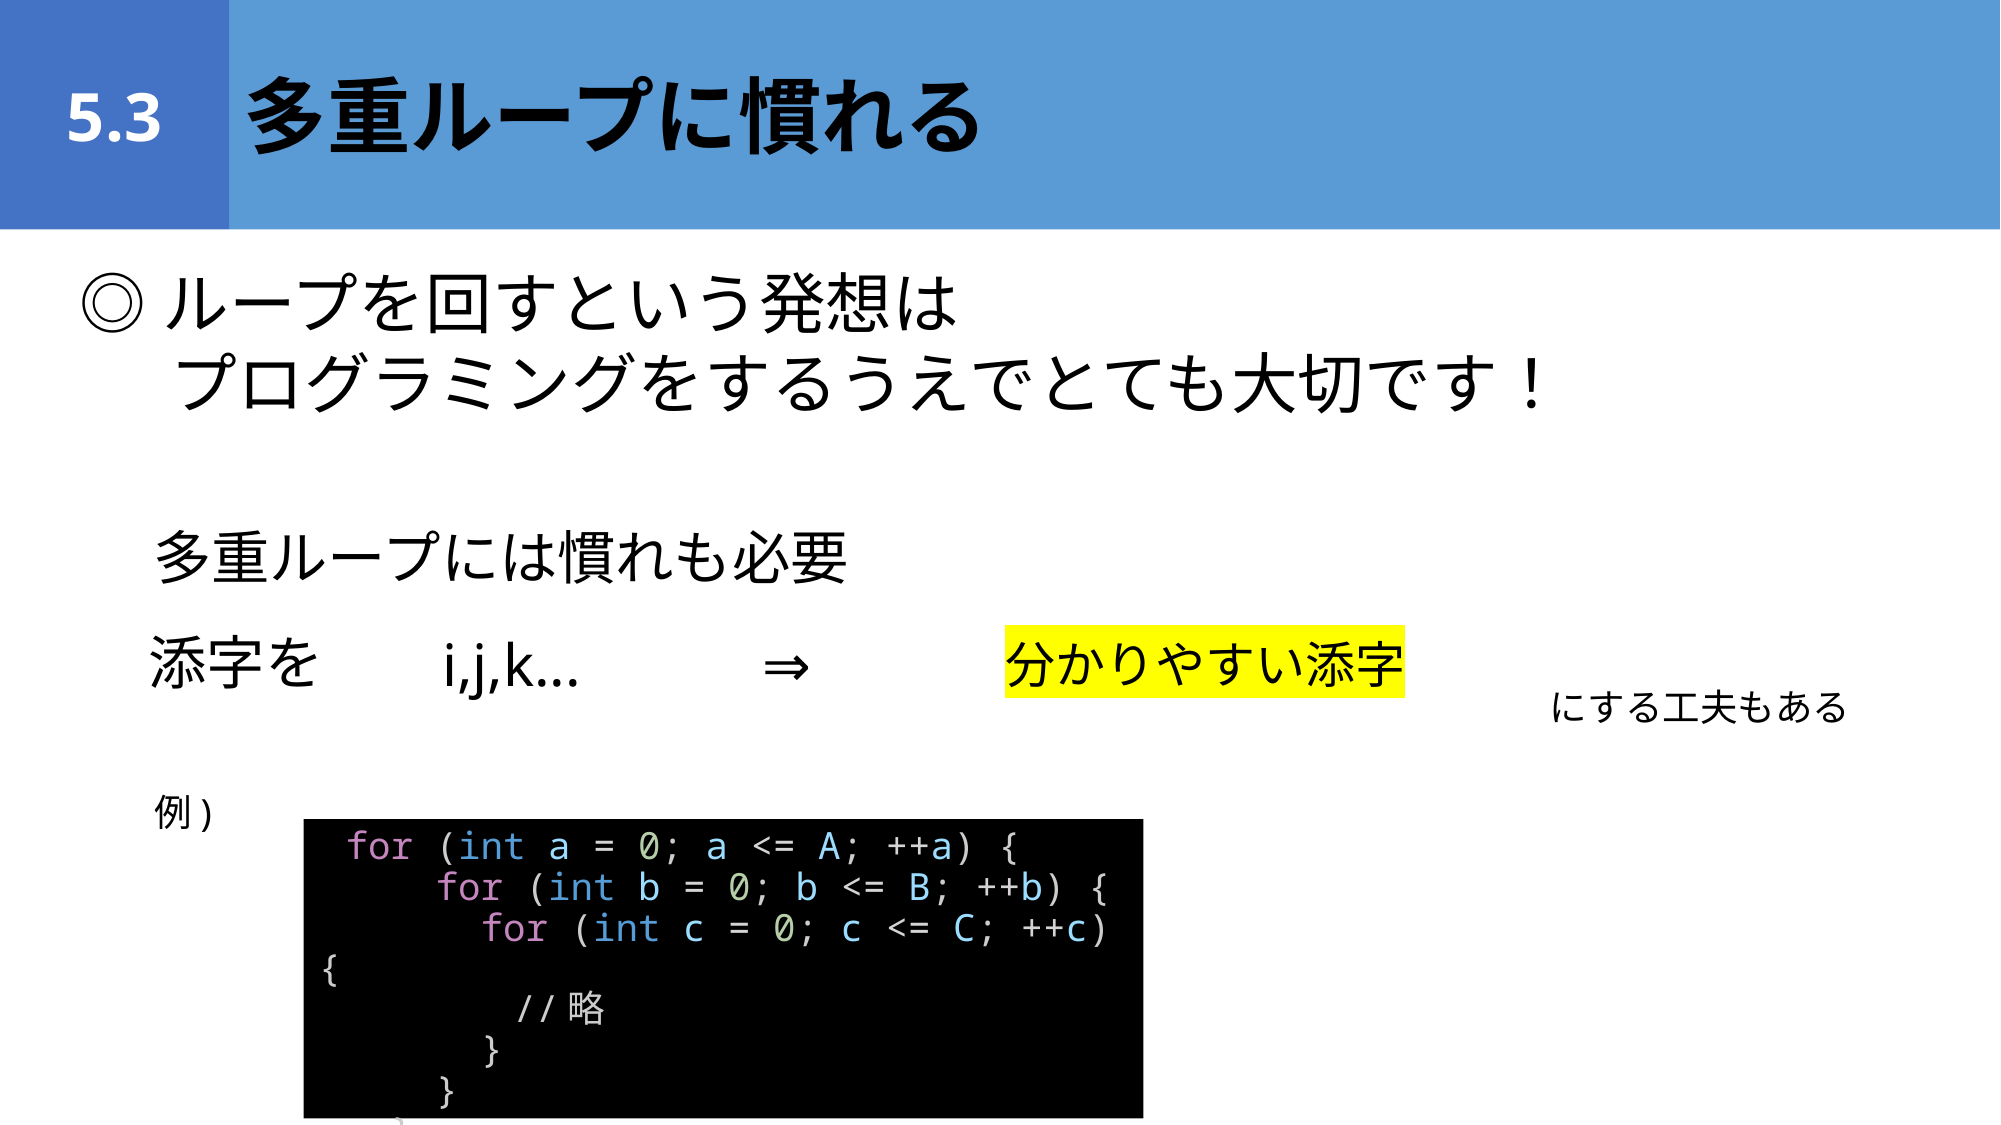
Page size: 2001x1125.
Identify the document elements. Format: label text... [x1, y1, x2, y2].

text_box 多重ループに慣れる [230, 0, 2000, 230]
text_box 添字を [133, 618, 339, 704]
text_box for (int a = 0; a <= A; ++a) { for (int b = 0; b <= B; ++b) { for (int c = 0; c <= C; ++c) { //略 } } } [303, 819, 1144, 1119]
text_box ◎ループを回すという発想は プログラミングをするうえでとても大切です！ [65, 254, 1581, 430]
text_box 多重ループには慣れも必要 [138, 513, 864, 599]
text_box にする工夫もある [1534, 676, 1866, 736]
text_box 分かりやすい添字 [990, 625, 1421, 701]
text_box 5.3 [0, 0, 230, 230]
text_box ⇒ [747, 620, 826, 706]
text_box 例) [139, 781, 227, 842]
text_box i,j,k... [427, 620, 655, 706]
